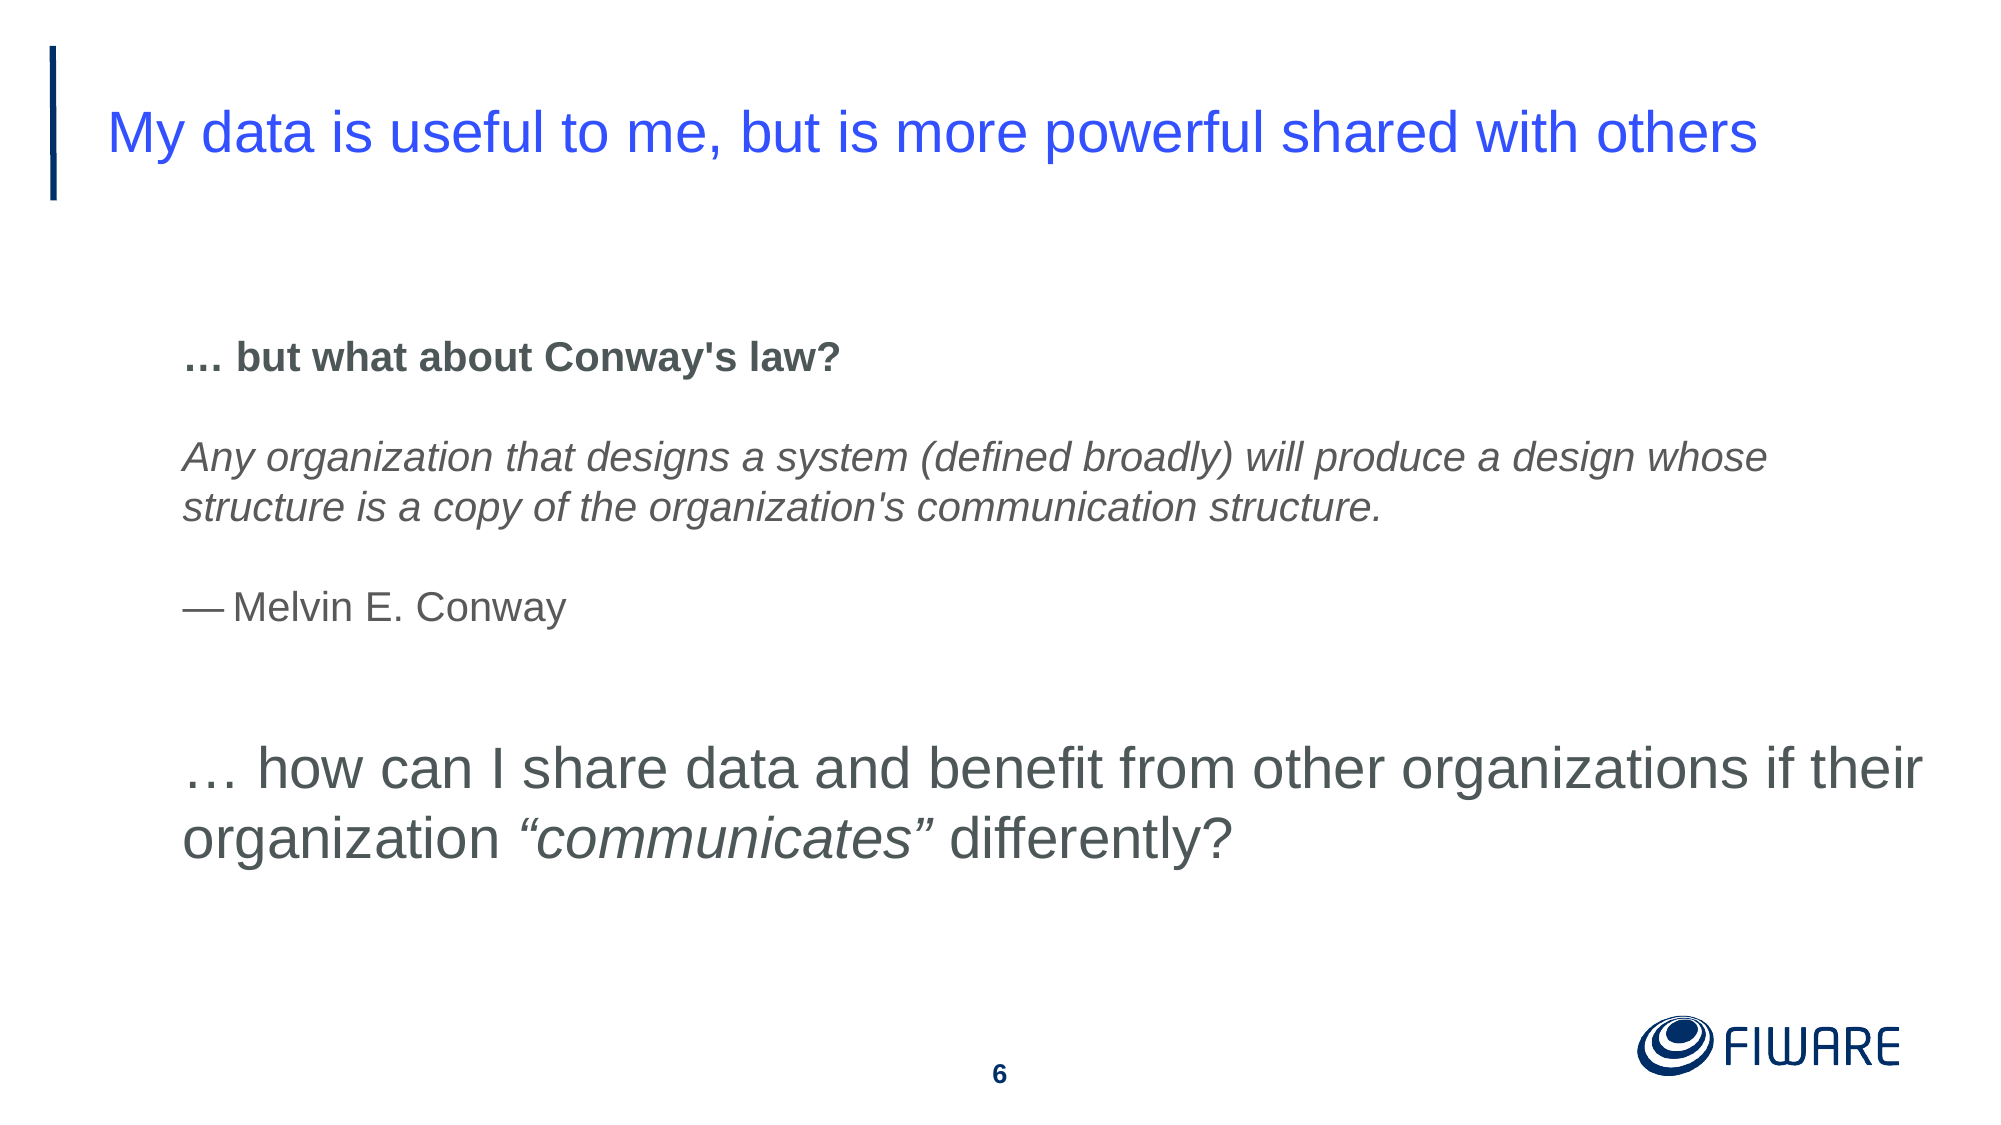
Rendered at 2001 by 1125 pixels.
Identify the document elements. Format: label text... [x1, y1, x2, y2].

slide_number ‹#› [887, 1042, 1113, 1103]
picture [1635, 1032, 1905, 1077]
title My data is useful to me, but is more powerful shared with others [92, 47, 1814, 213]
list … but what about Conway's law? Any organization that designs a system (defined broadly) will produce a design whose structure is a copy of the organization's communication structure. — Melvin E. Conway … how can I share data and benefit from other organizations if their organization “communicates” differently? [92, 222, 1944, 1032]
